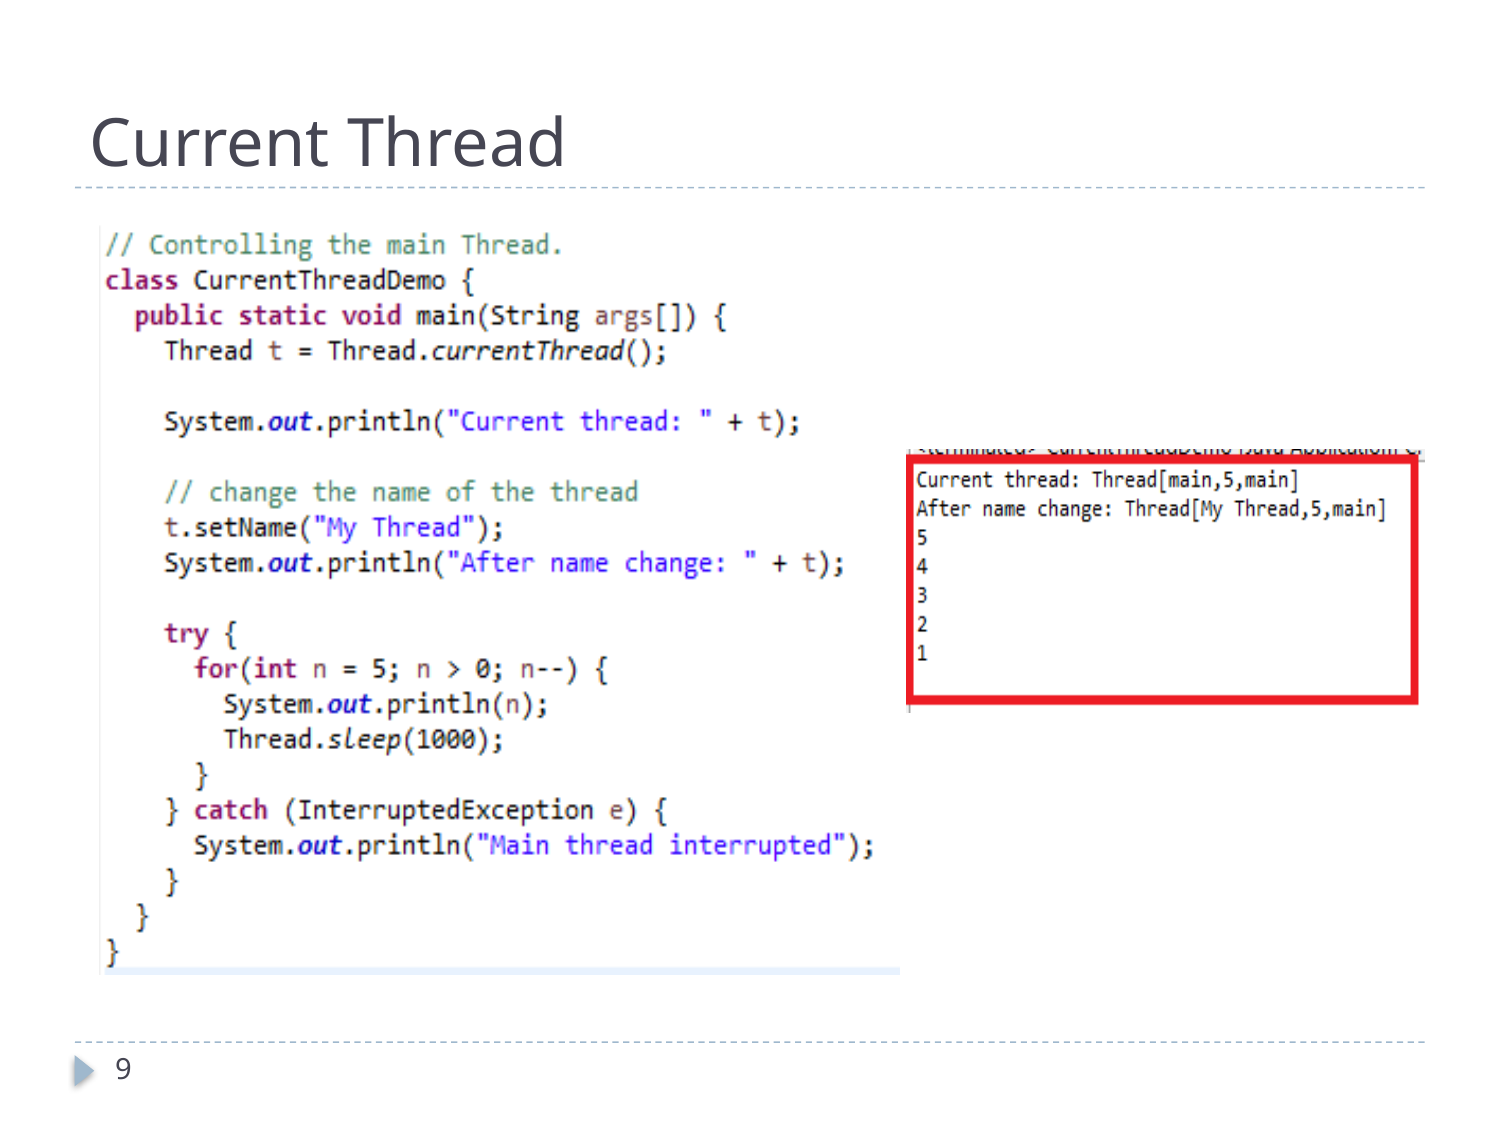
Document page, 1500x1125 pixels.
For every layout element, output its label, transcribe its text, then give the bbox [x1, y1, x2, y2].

title Current Thread [75, 24, 1425, 188]
picture [905, 449, 1426, 713]
slide_number 9 [100, 1042, 426, 1103]
picture [98, 224, 901, 976]
